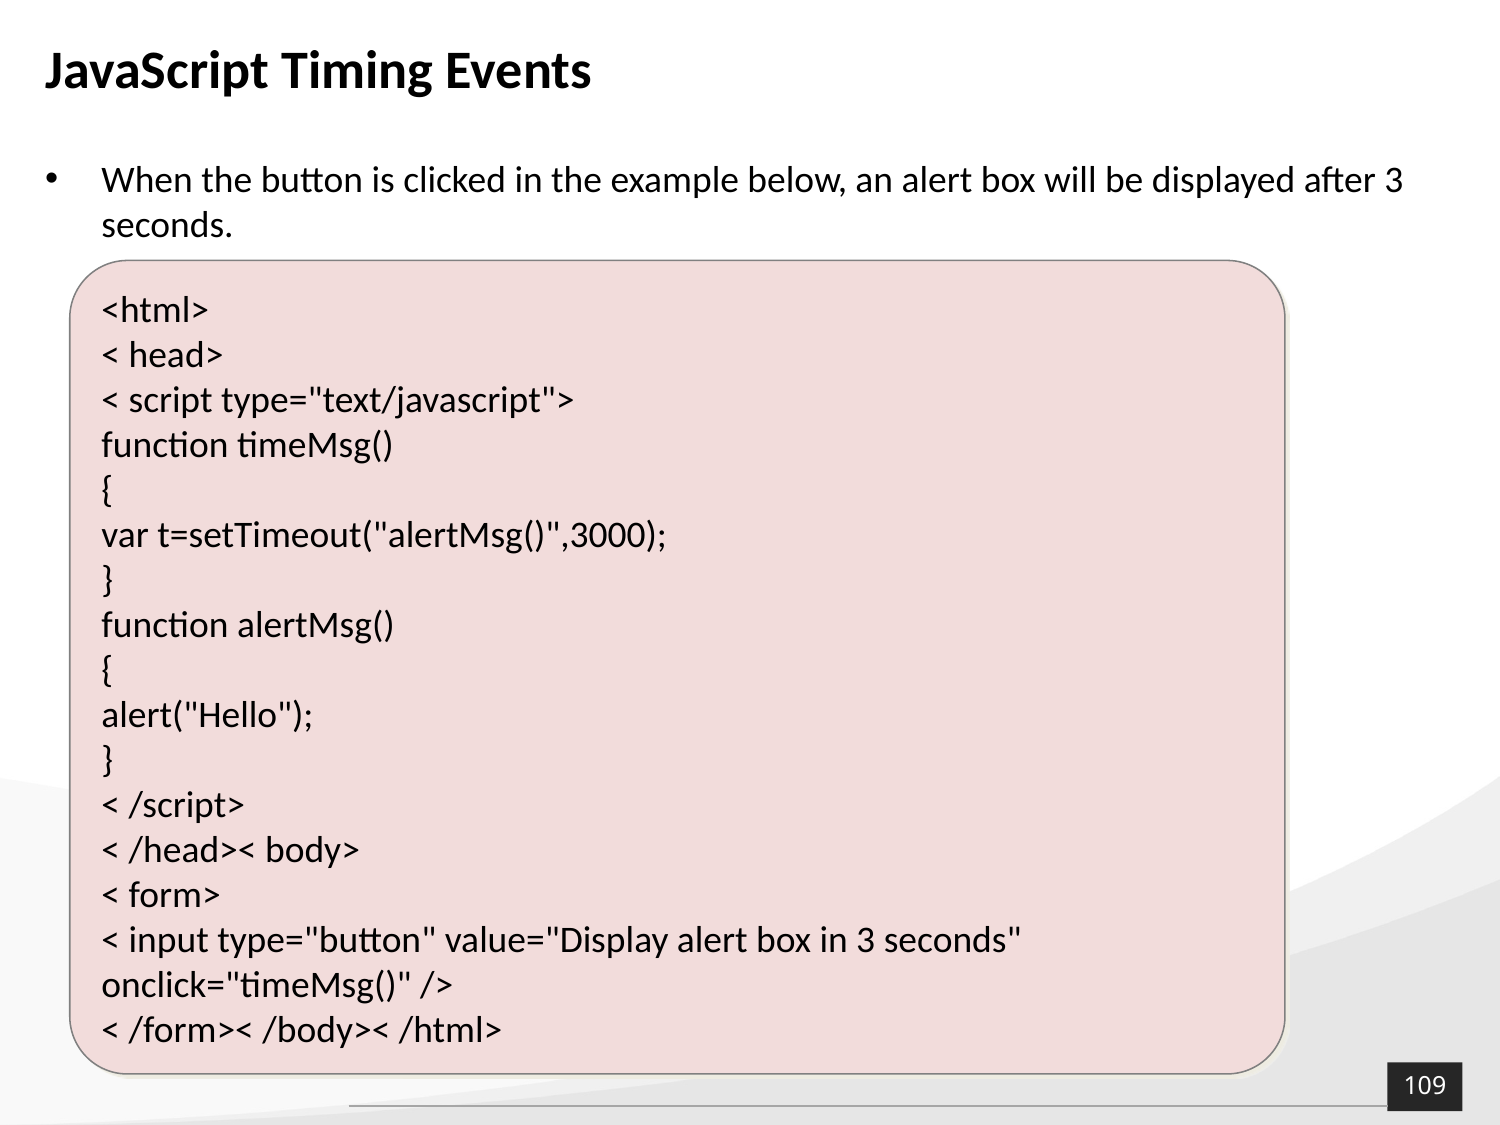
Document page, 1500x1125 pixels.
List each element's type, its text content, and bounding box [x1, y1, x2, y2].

title JavaScript Timing Events [29, 21, 1478, 114]
list When the button is clicked in the example below, an alert box will be displayed after 3 seconds. [29, 147, 1478, 1012]
picture [0, 0, 1500, 1125]
text_box <html> < head> < script type="text/javascript"> function timeMsg() { var t=setTimeout("alertMsg()",3000); } function alertMsg() { alert("Hello"); } < /script> < /head>< body> < form> < input type="button" value="Display alert box in 3 seconds" onclick="timeMsg()" /> < /form>< /body>< /html> [69, 260, 1285, 1074]
